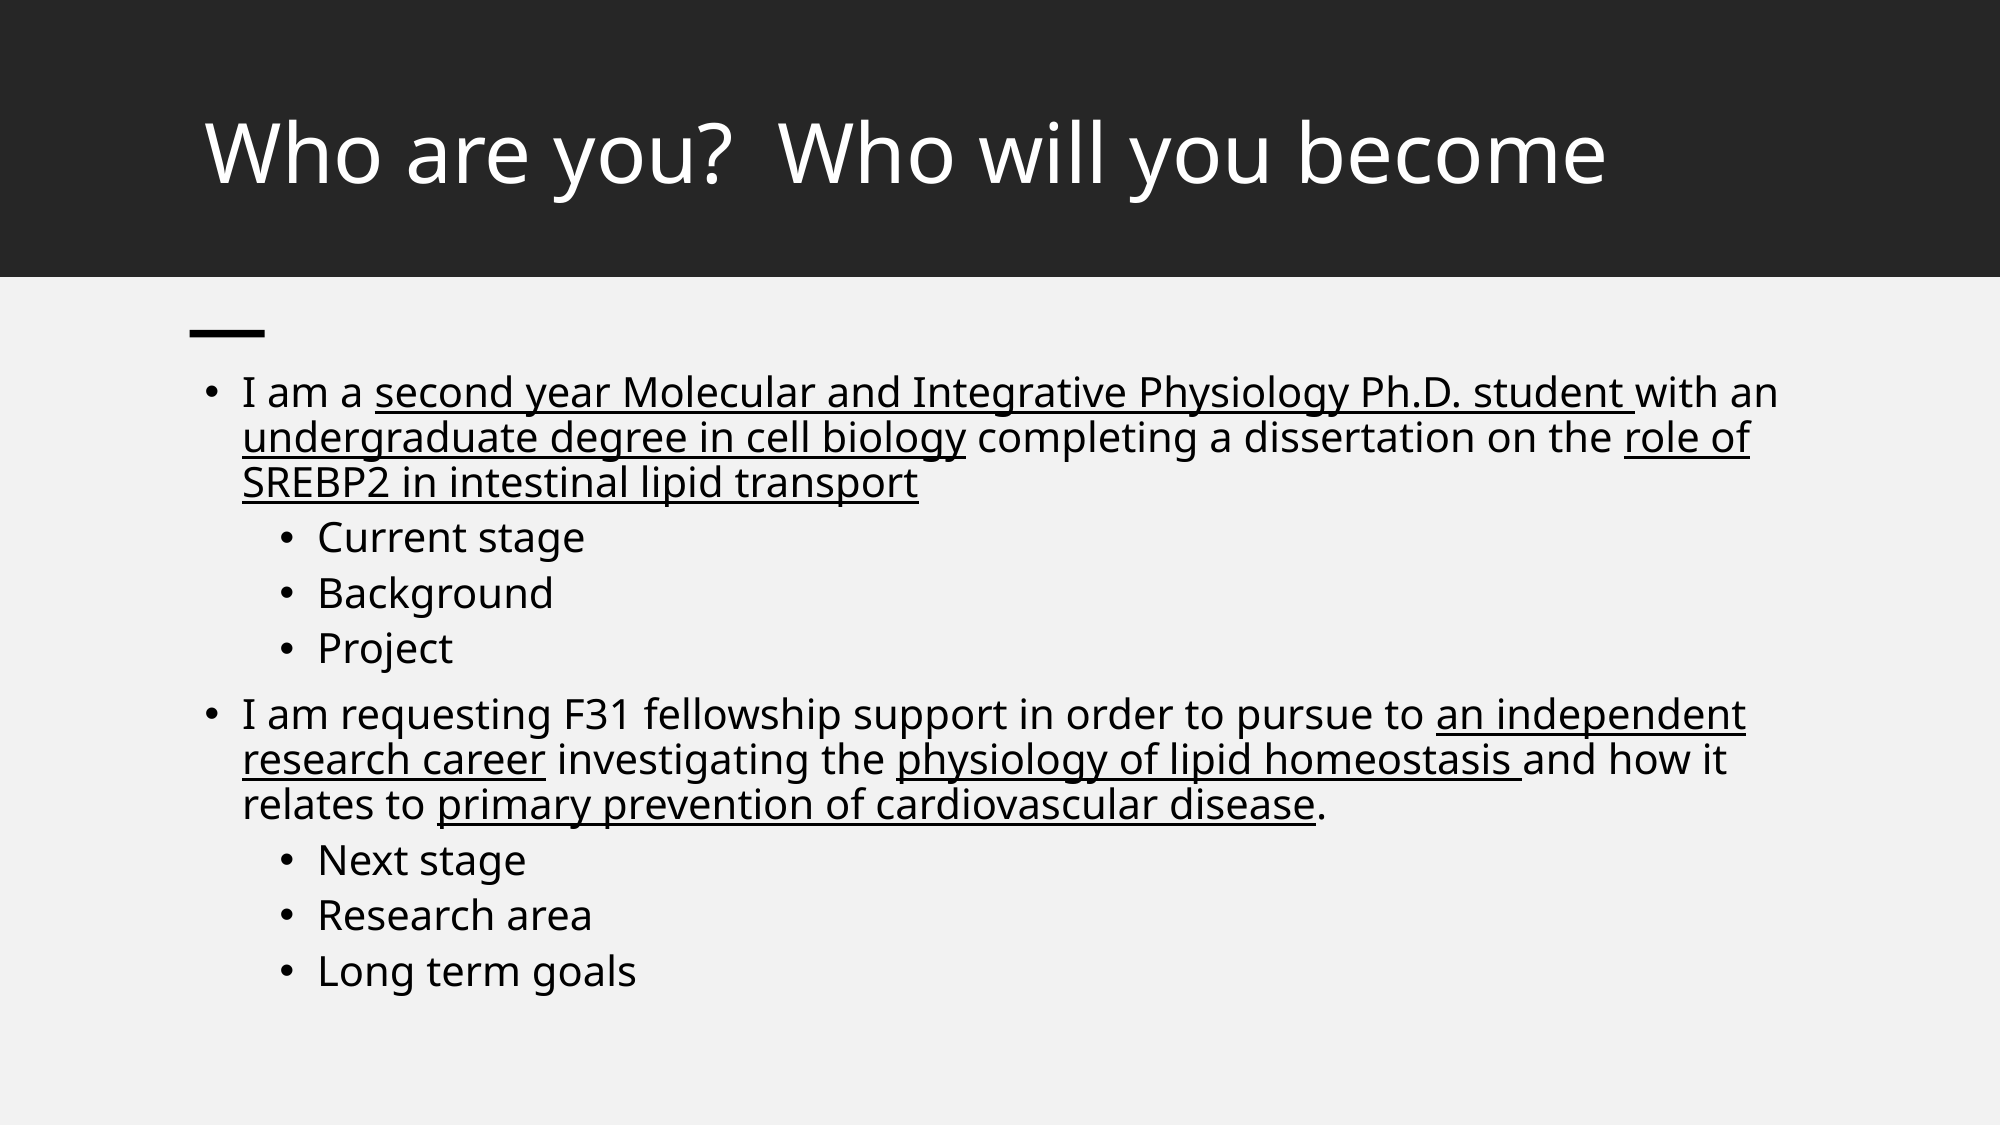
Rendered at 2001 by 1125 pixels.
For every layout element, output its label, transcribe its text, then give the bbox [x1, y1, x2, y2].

text_box [0, 0, 2000, 275]
text_box [188, 328, 266, 339]
title Who are you? Who will you become [189, 104, 1812, 253]
text_box [0, 275, 2000, 1125]
list I am a second year Molecular and Integrative Physiology Ph.D. student with an undergraduate degree in cell biology completing a dissertation on the role of SREBP2 in intestinal lipid transport Current stage Background Project I am requesting F31 fellowship support in order to pursue to an independent research career investigating the physiology of lipid homeostasis and how it relates to primary prevention of cardiovascular disease. Next stage Research area Long term goals [189, 363, 1811, 1014]
